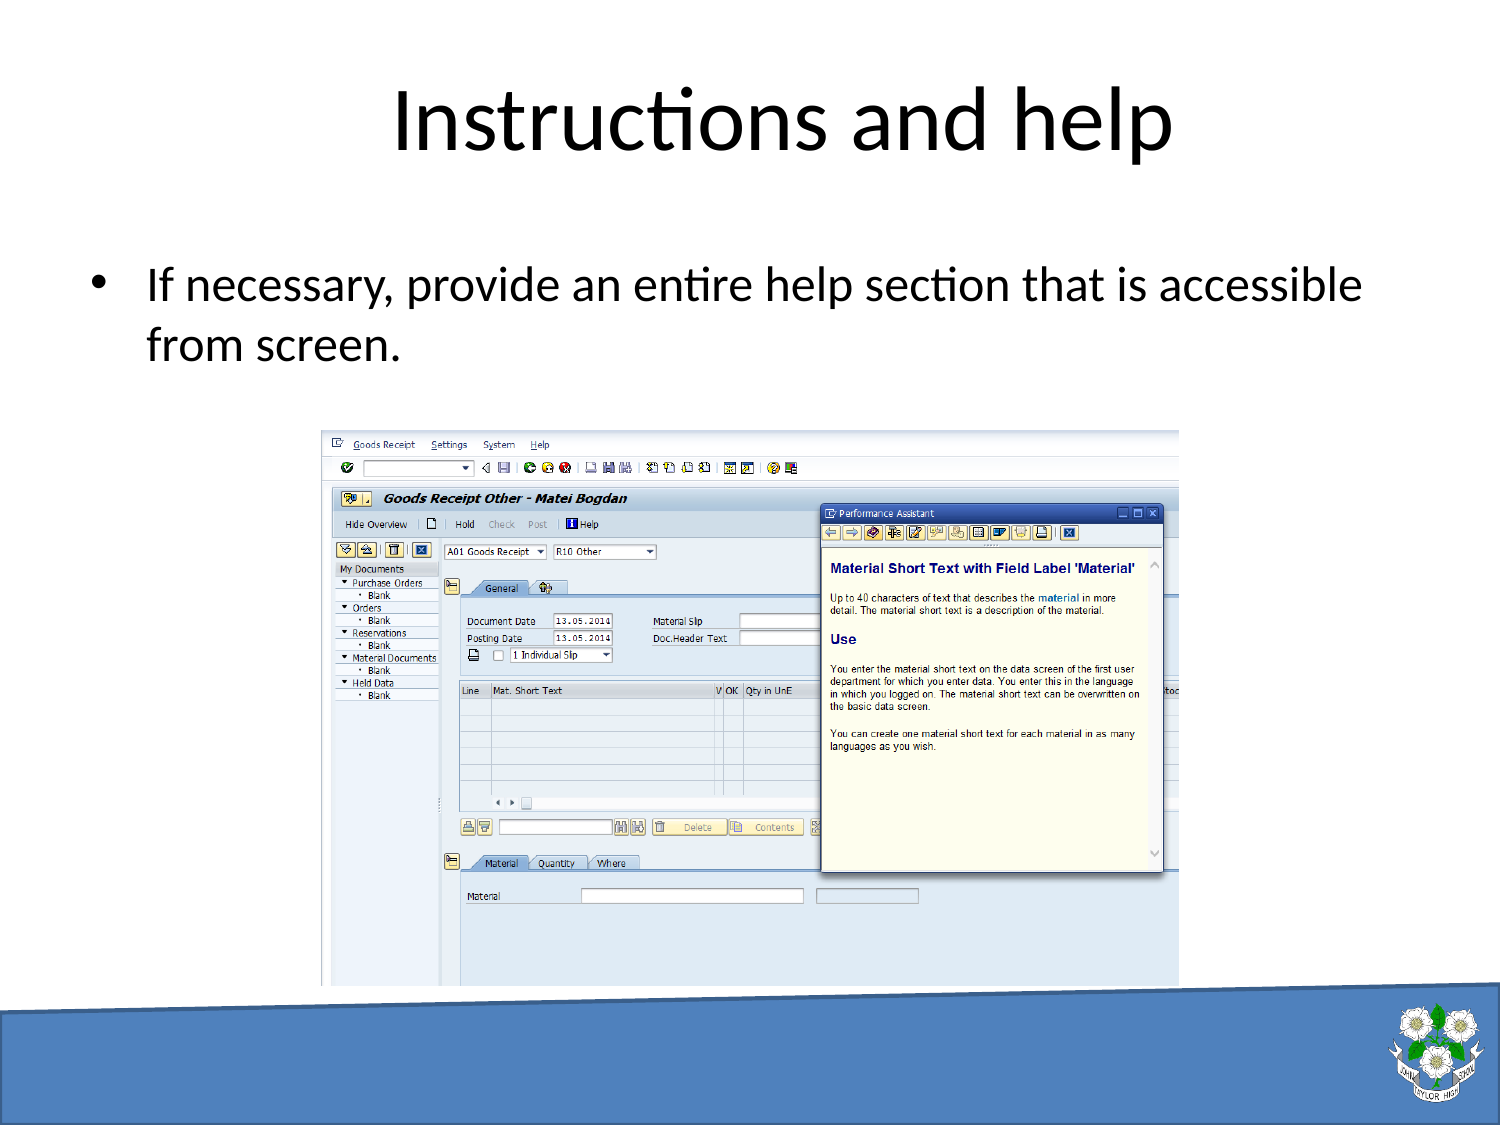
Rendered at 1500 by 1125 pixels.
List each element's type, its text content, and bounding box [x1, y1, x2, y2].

title Instructions and help [242, 42, 1325, 186]
picture [321, 430, 1179, 987]
list If necessary, provide an entire help section that is accessible from screen. [75, 243, 1425, 986]
picture [1387, 1001, 1486, 1109]
